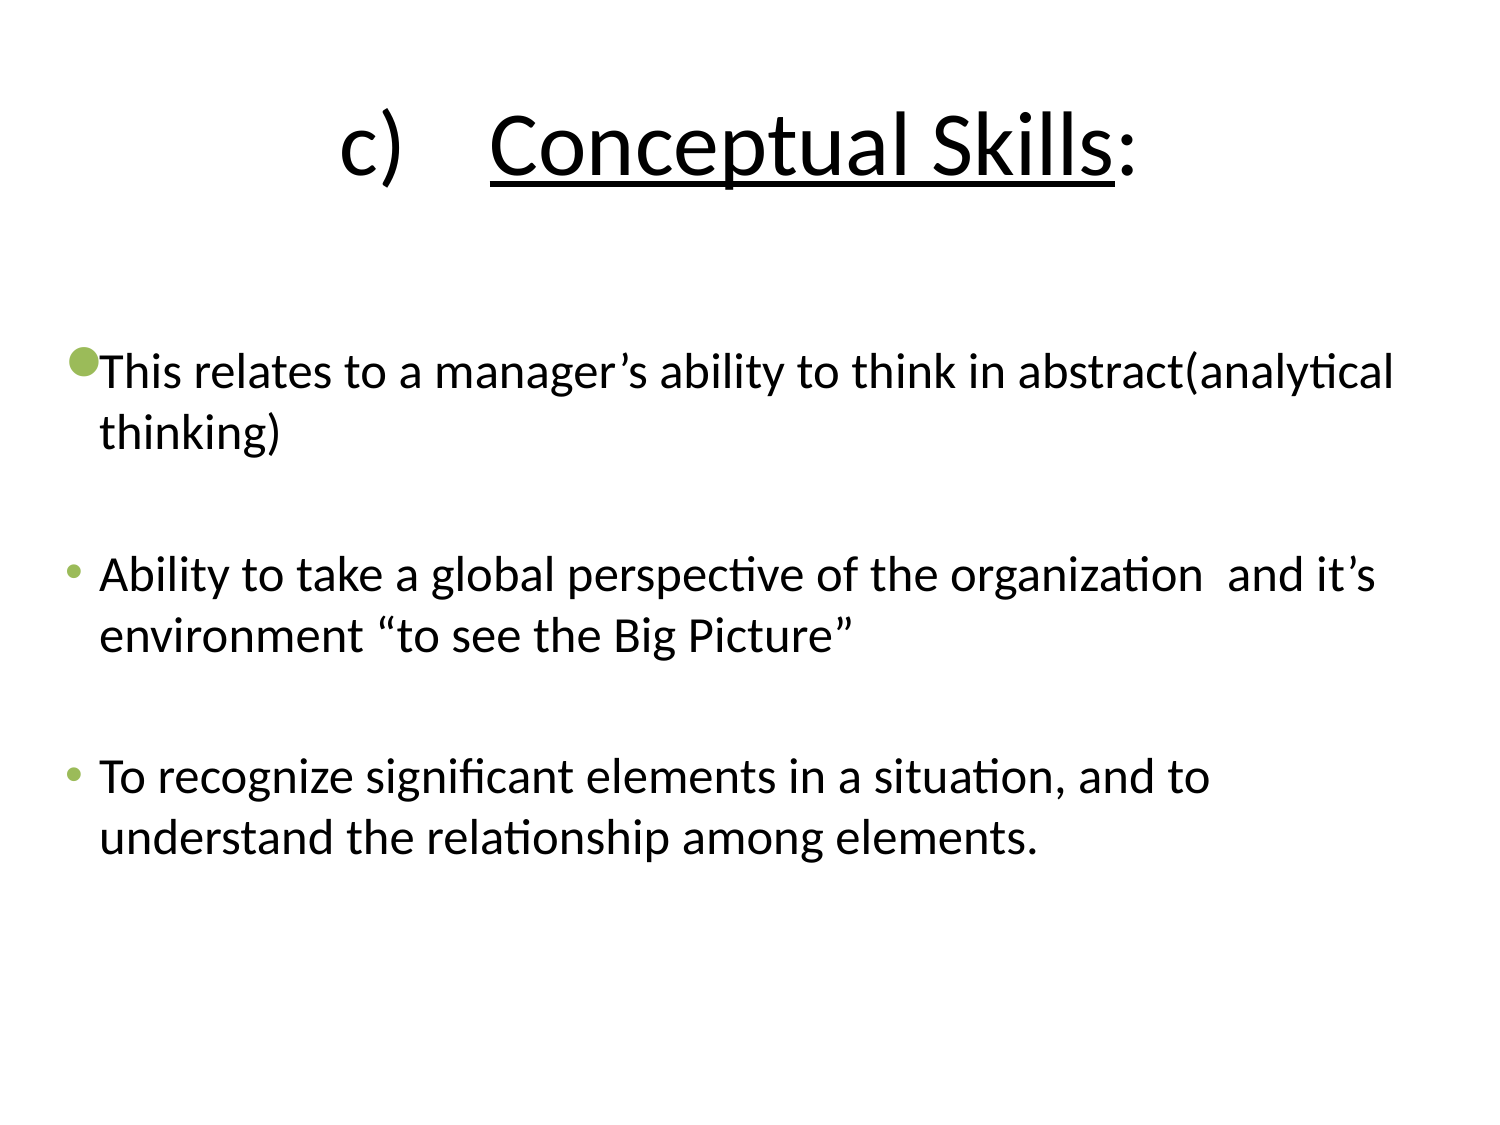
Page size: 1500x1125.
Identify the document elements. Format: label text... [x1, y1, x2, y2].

list This relates to a manager’s ability to think in abstract(analytical thinking) Ability to take a global perspective of the organization and it’s environment “to see the Big Picture” To recognize significant elements in a situation, and to understand the relationship among elements. [50, 309, 1425, 1038]
title c) Conceptual Skills: [75, 45, 1425, 233]
